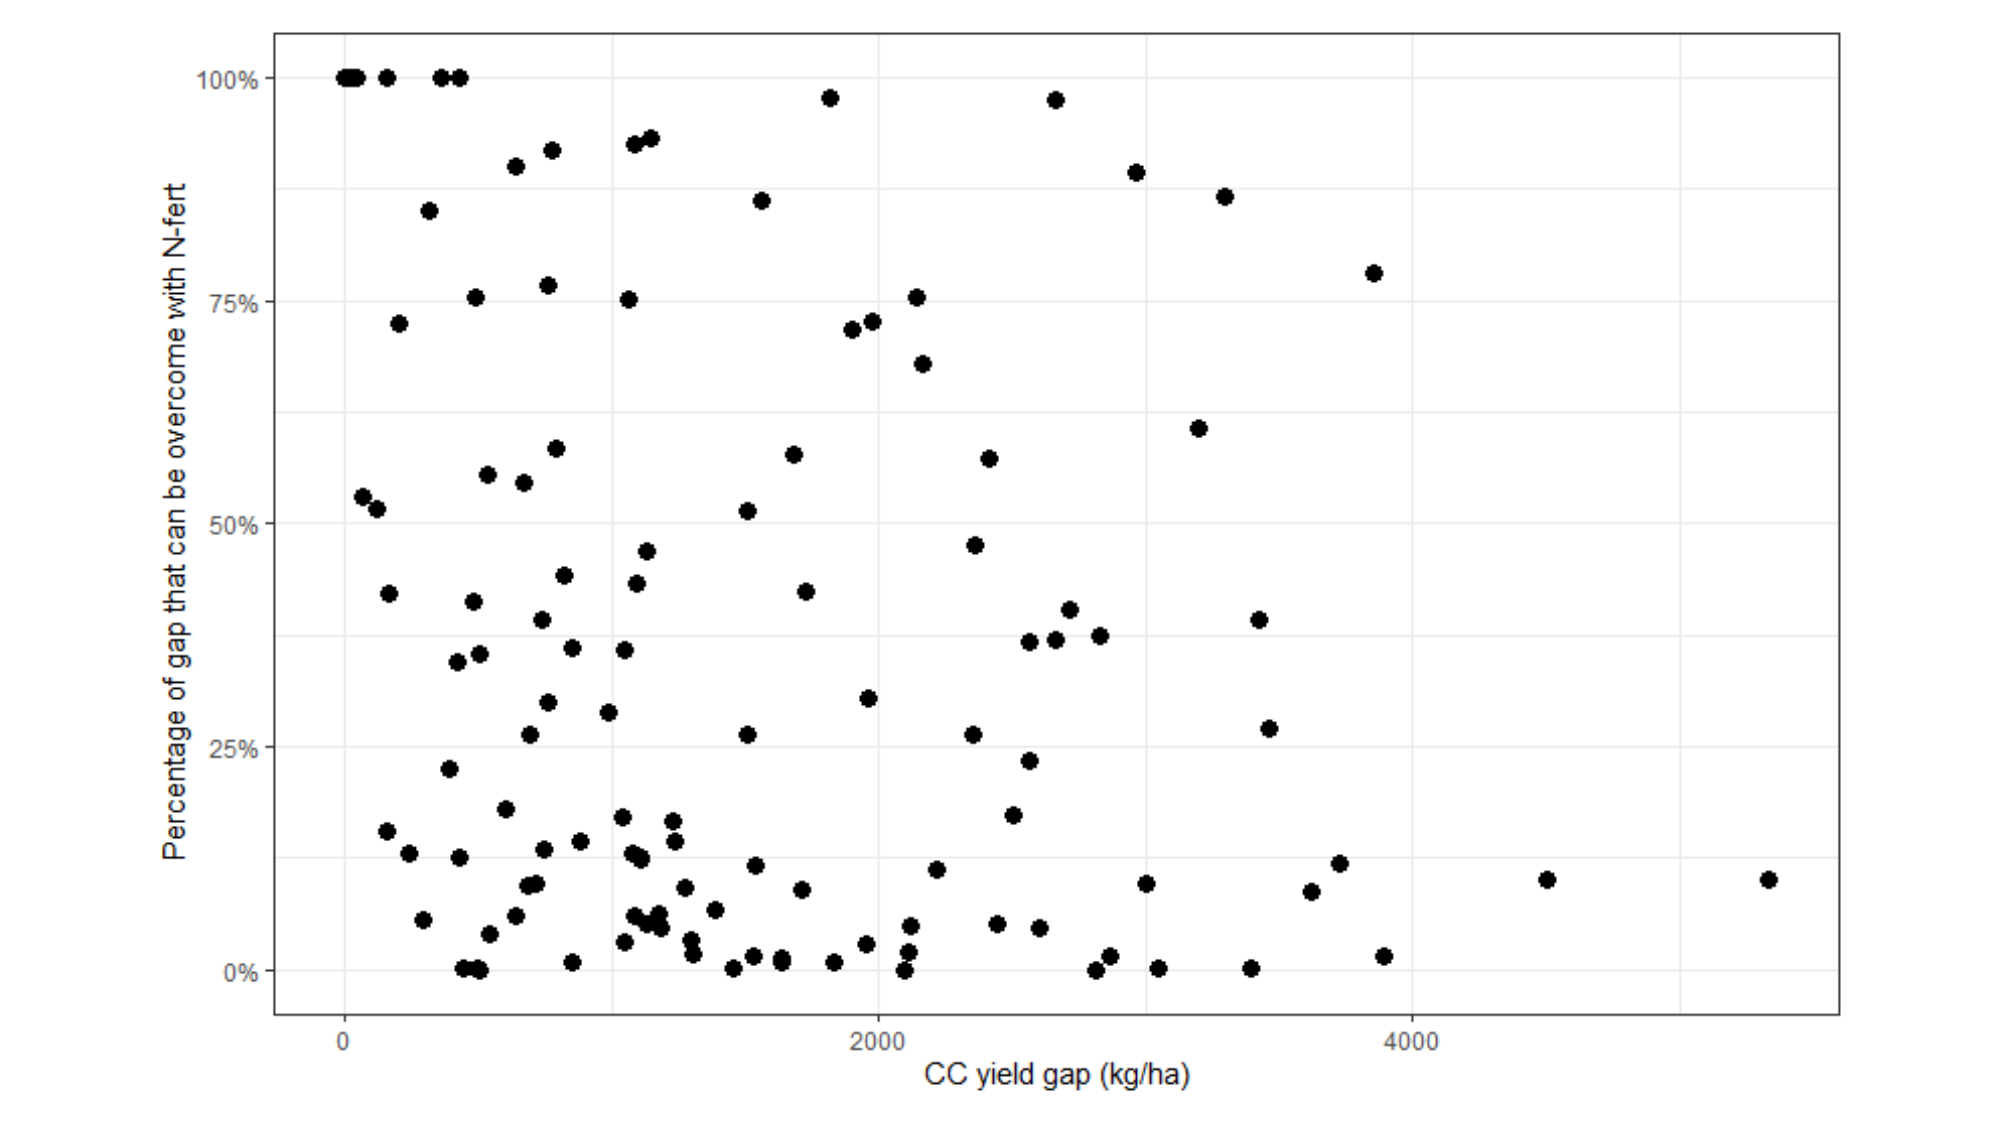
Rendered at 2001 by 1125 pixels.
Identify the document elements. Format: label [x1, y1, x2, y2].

picture [145, 19, 1855, 1106]
